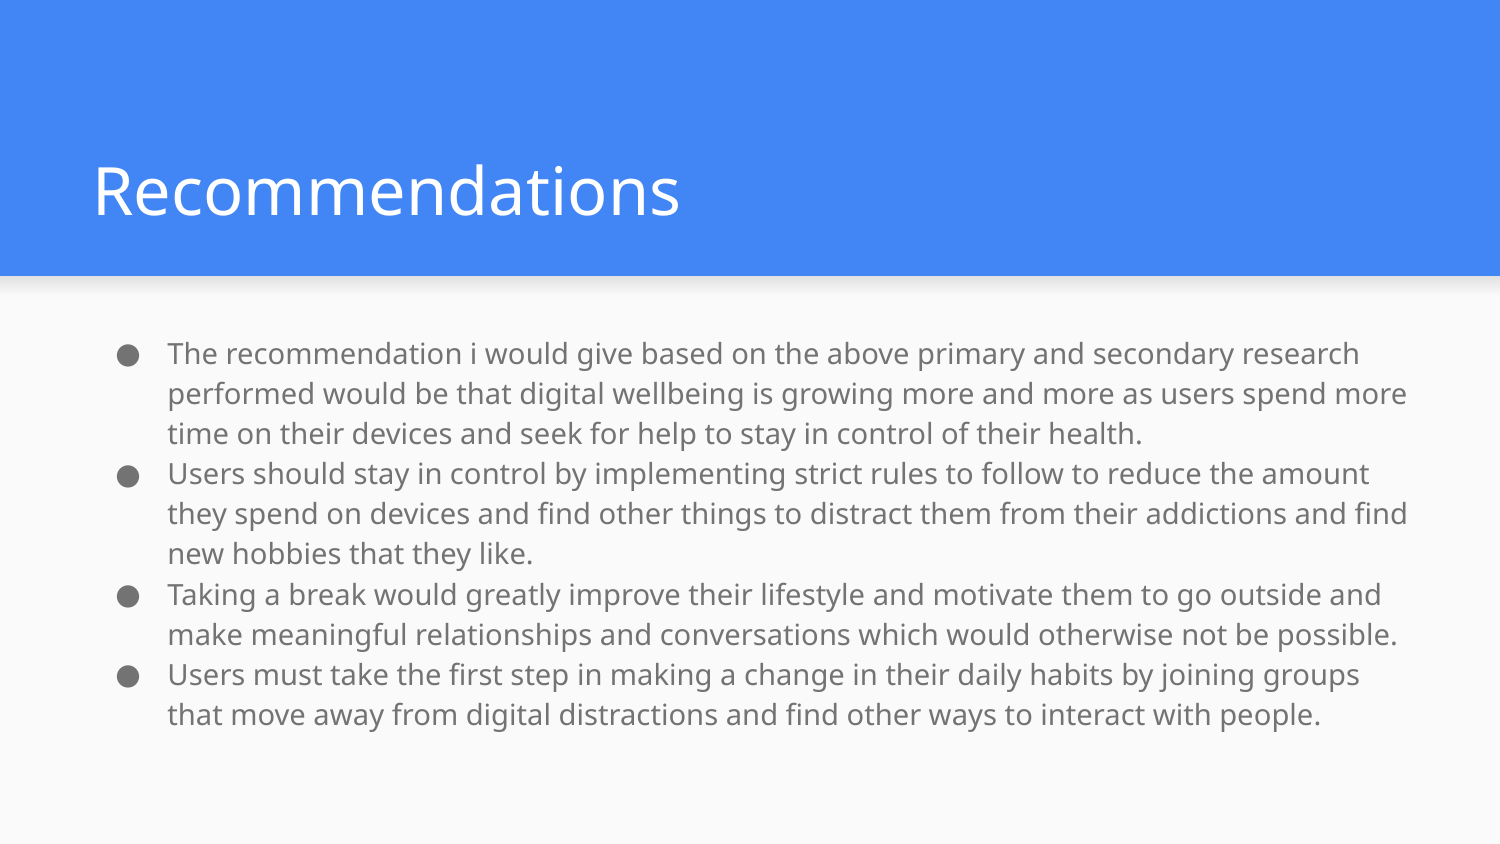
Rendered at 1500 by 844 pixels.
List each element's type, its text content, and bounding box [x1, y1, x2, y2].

list The recommendation i would give based on the above primary and secondary research performed would be that digital wellbeing is growing more and more as users spend more time on their devices and seek for help to stay in control of their health. Users should stay in control by implementing strict rules to follow to reduce the amount they spend on devices and find other things to distract them from their addictions and find new hobbies that they like. Taking a break would greatly improve their lifestyle and motivate them to go outside and make meaningful relationships and conversations which would otherwise not be possible. Users must take the first step in making a change in their daily habits by joining groups that move away from digital distractions and find other ways to interact with people. [77, 314, 1427, 760]
title Recommendations [77, 117, 1427, 244]
